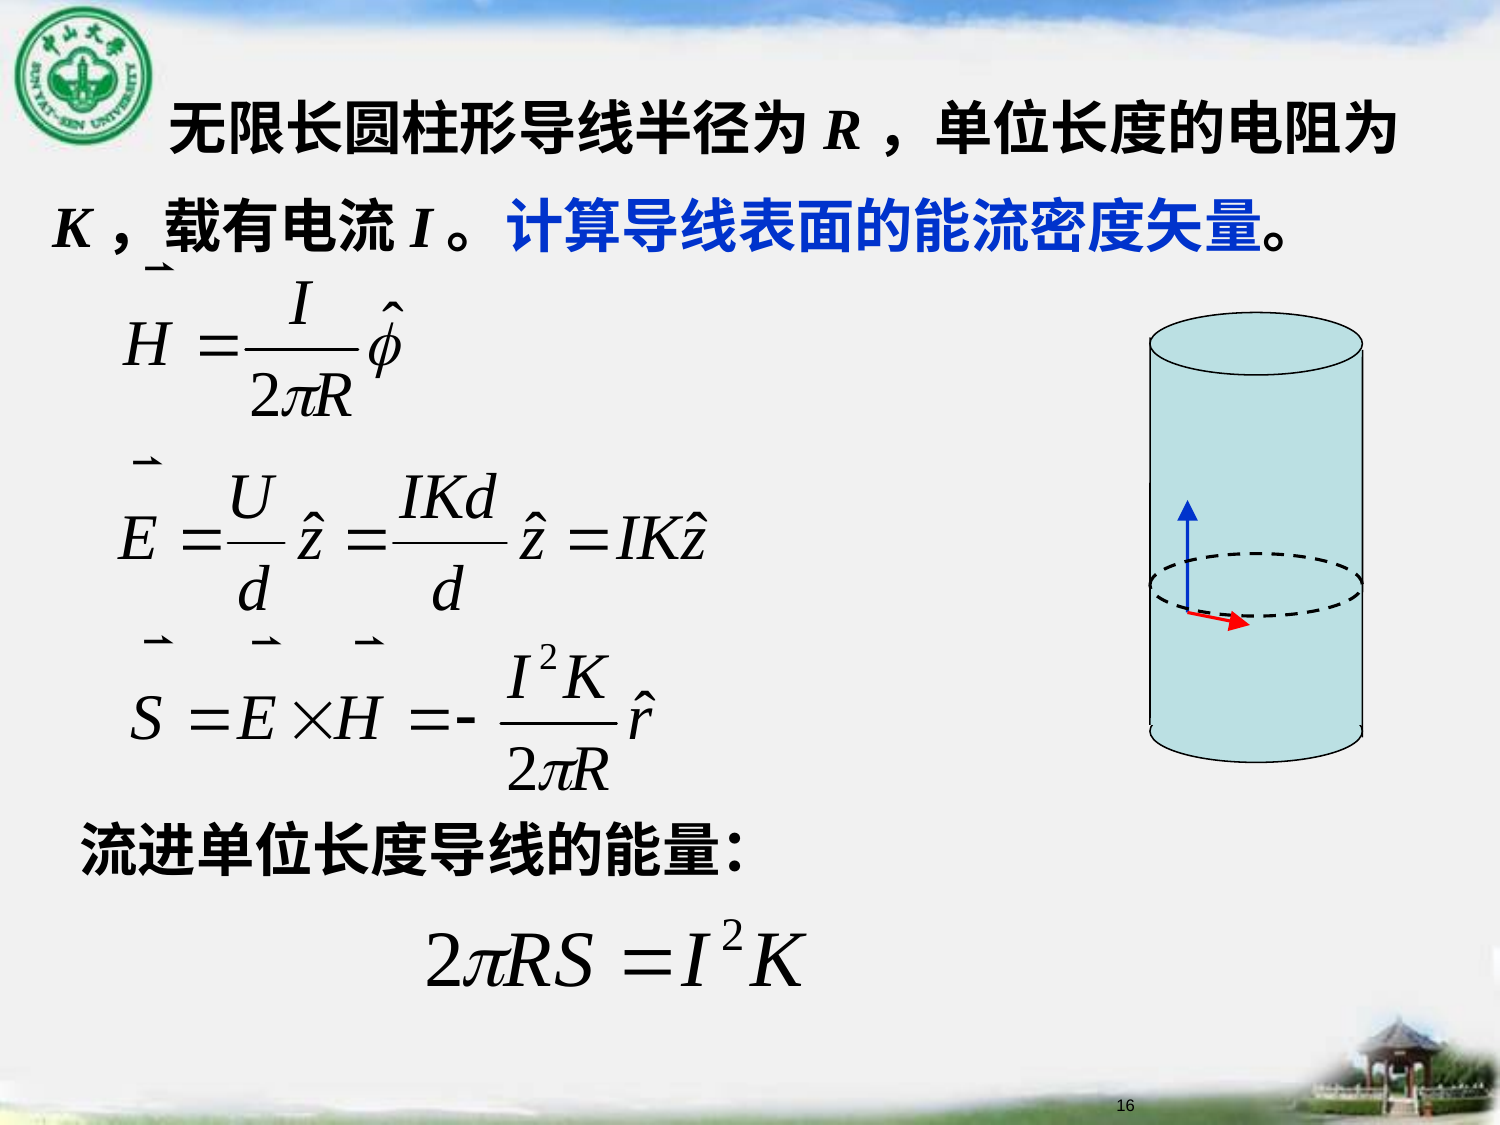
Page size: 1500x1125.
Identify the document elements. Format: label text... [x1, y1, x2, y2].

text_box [62, 805, 826, 1007]
text_box [1151, 312, 1363, 375]
text_box [1177, 499, 1198, 560]
text_box 无限长圆柱形导线半径为R，单位长度的电阻为K，载有电流I。计算导线表面的能流密度矢量。 [37, 55, 1463, 267]
text_box [1149, 725, 1362, 763]
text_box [111, 262, 416, 432]
text_box [1149, 586, 1362, 725]
slide_number 16 [1012, 1087, 1151, 1125]
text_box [105, 455, 719, 625]
text_box [1151, 349, 1362, 580]
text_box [119, 625, 668, 805]
text_box [1149, 553, 1363, 617]
picture [0, 0, 1500, 1125]
text_box [1187, 610, 1250, 632]
